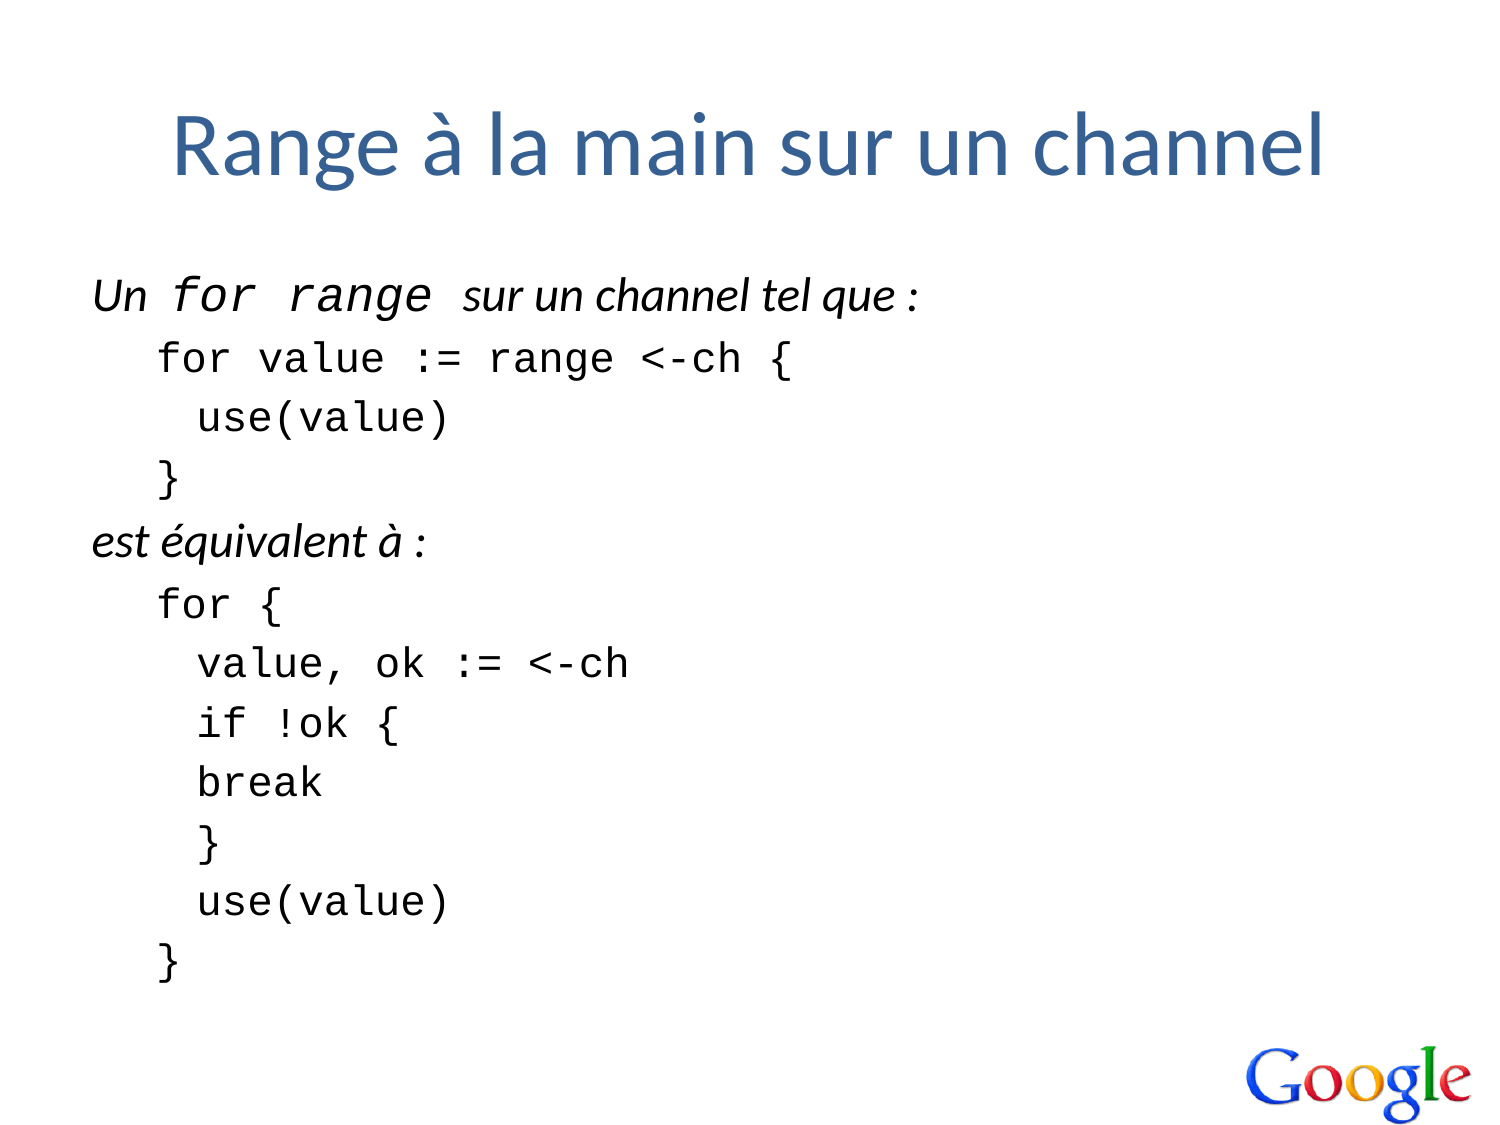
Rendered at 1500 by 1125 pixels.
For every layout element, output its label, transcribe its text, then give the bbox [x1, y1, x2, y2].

picture [1246, 1046, 1473, 1125]
list Un for range sur un channel tel que : for value := range <-ch { use(value) } est équivalent à : for { value, ok := <-ch if !ok { break } use(value) } [76, 255, 1427, 998]
title Range à la main sur un channel [75, 45, 1425, 233]
